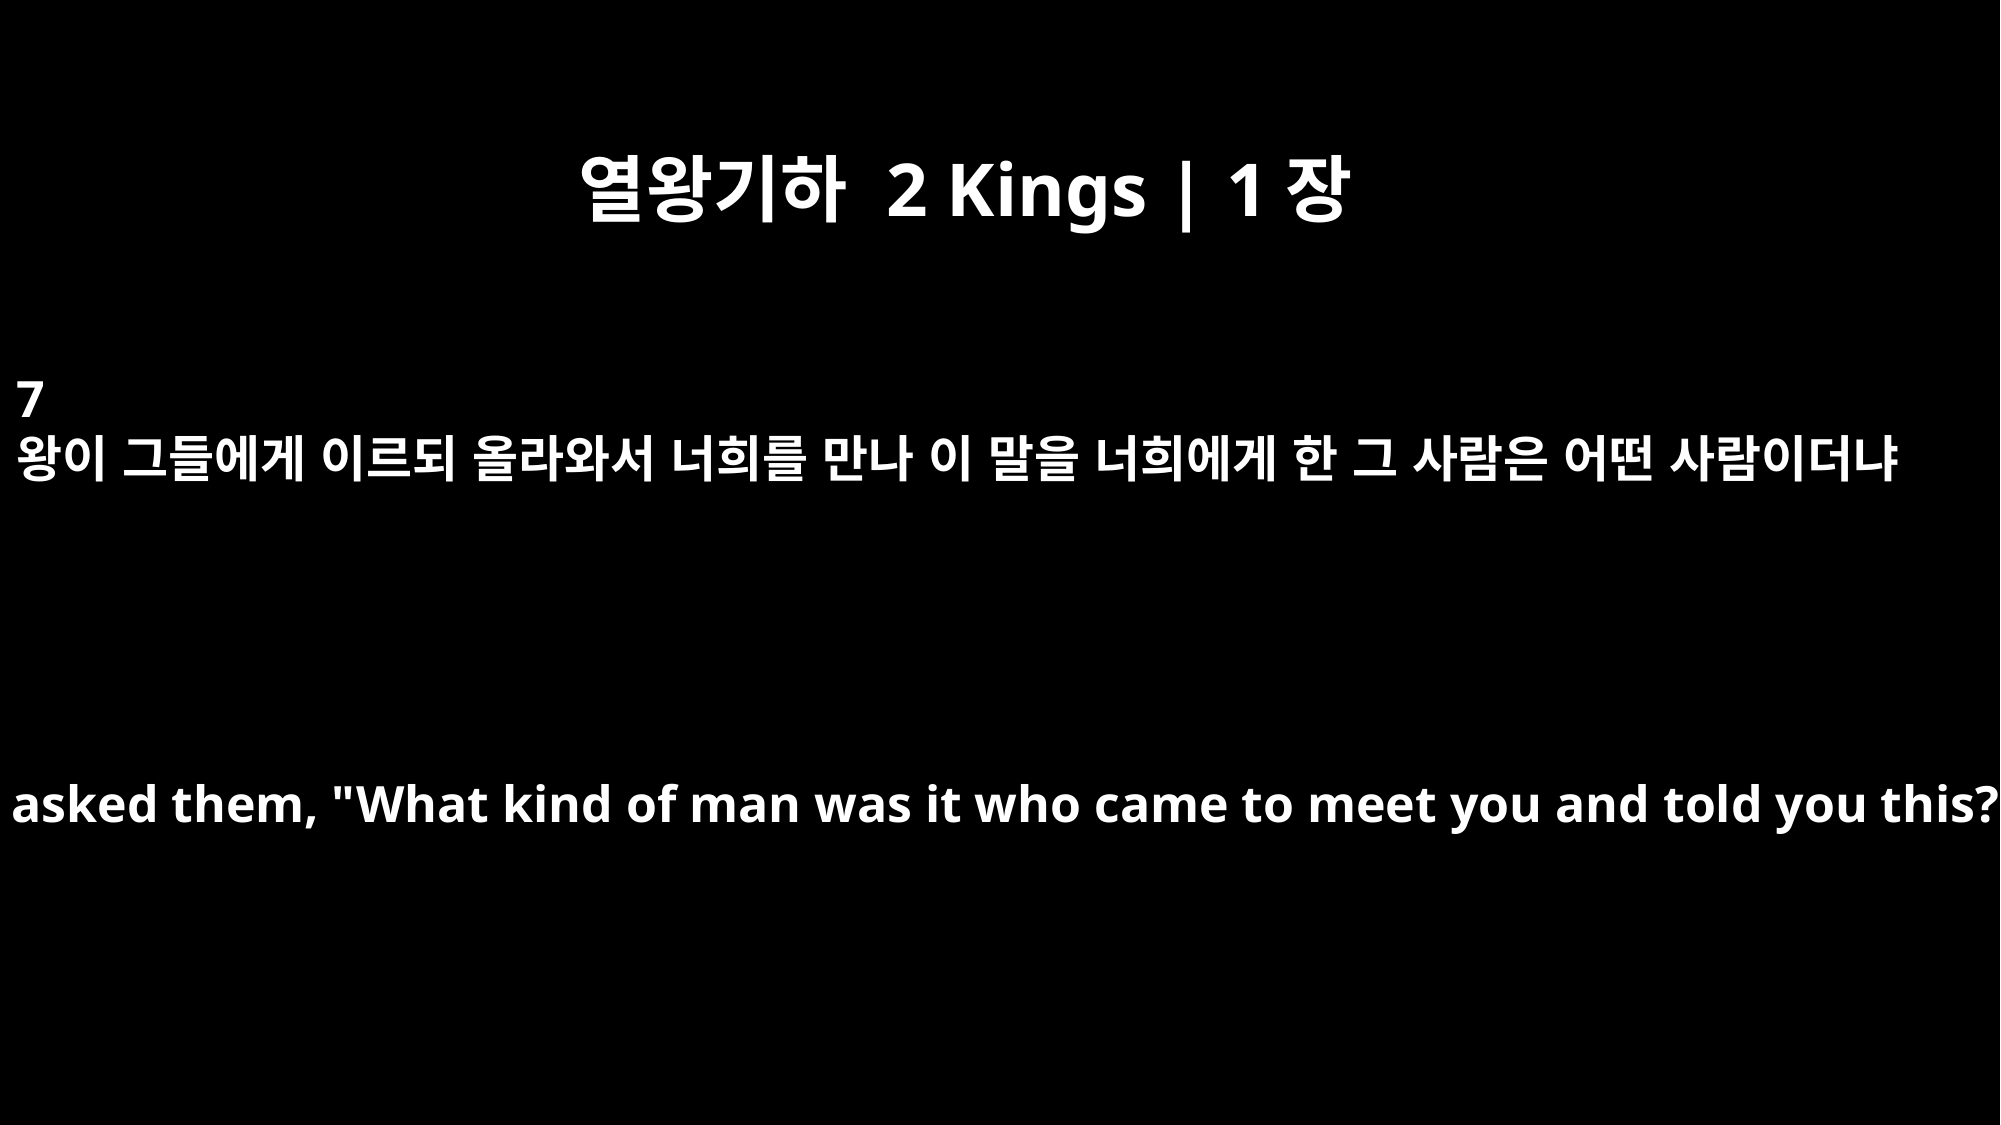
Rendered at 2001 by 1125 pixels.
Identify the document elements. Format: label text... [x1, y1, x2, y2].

text_box 열왕기하 2 Kings | 1장 [564, 136, 1368, 239]
text_box The king asked them, "What kind of man was it who came to meet you and told you this?" [0, 764, 2000, 840]
text_box 7 왕이 그들에게 이르되 올라와서 너희를 만나 이 말을 너희에게 한 그 사람은 어떤 사람이더냐 [1, 359, 1916, 495]
